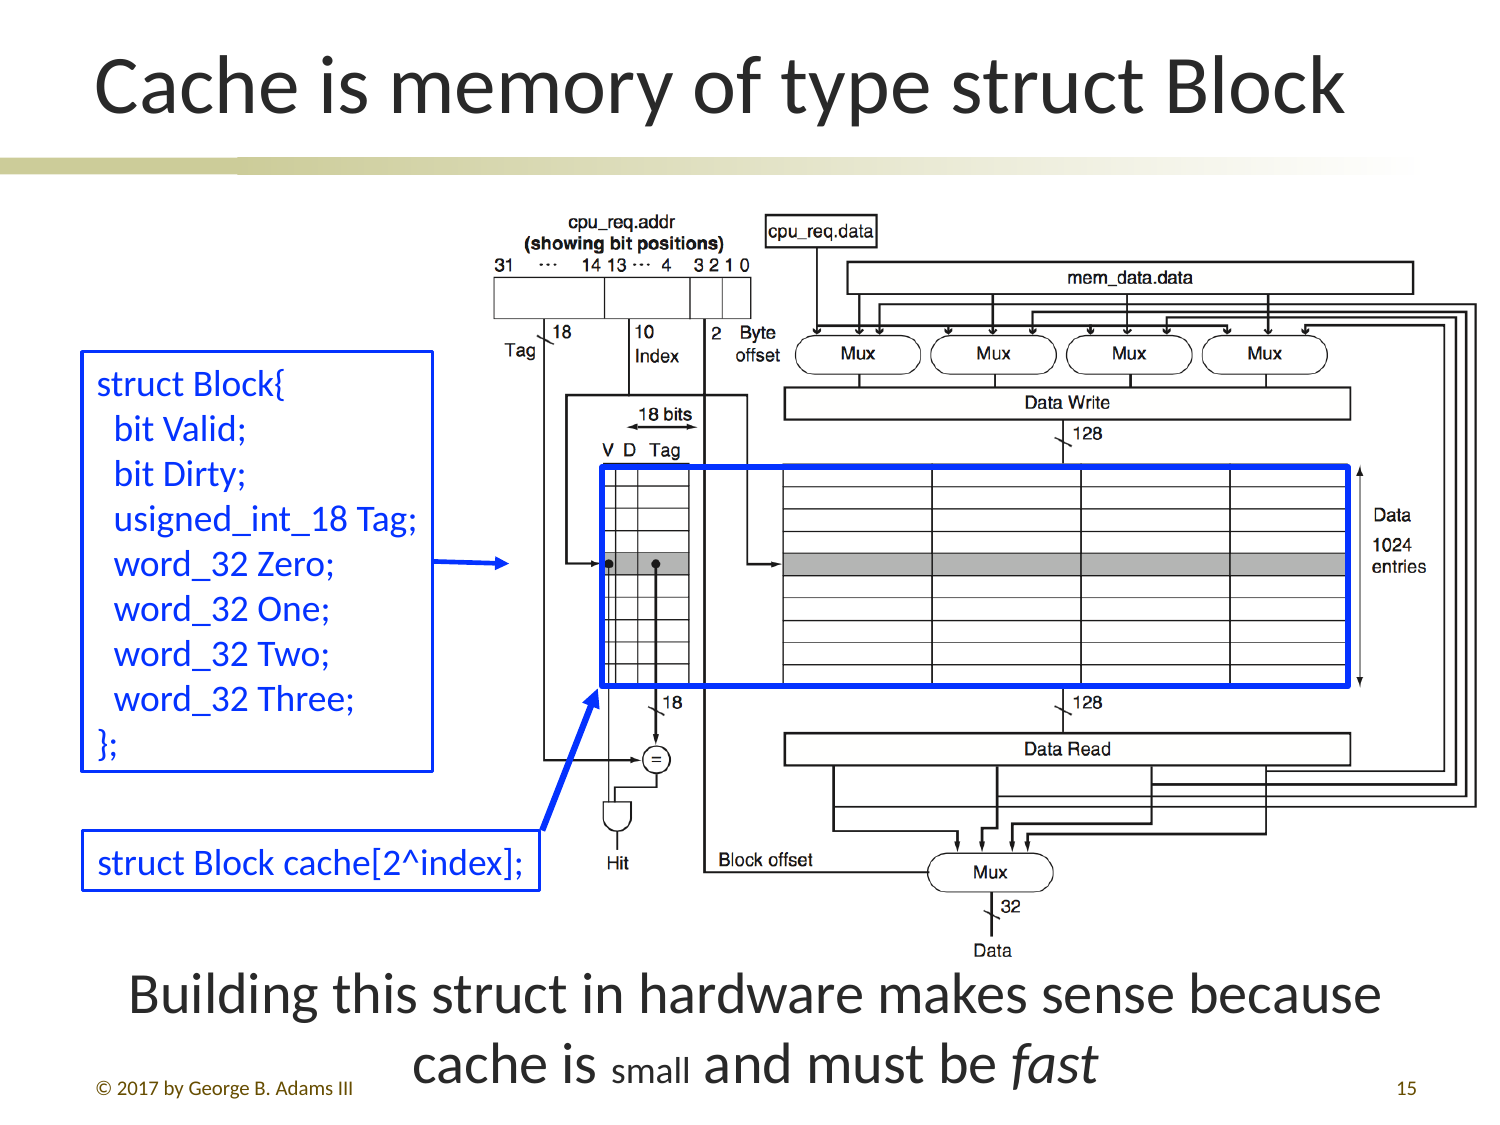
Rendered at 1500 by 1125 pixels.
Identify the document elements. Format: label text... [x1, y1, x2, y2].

text_box Building this struct in hardware makes sense because cache is small and must be fast [79, 947, 1432, 1103]
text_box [79, 466, 1348, 892]
title Cache is memory of type struct Block [79, 15, 1432, 139]
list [474, 199, 1500, 971]
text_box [79, 351, 510, 466]
